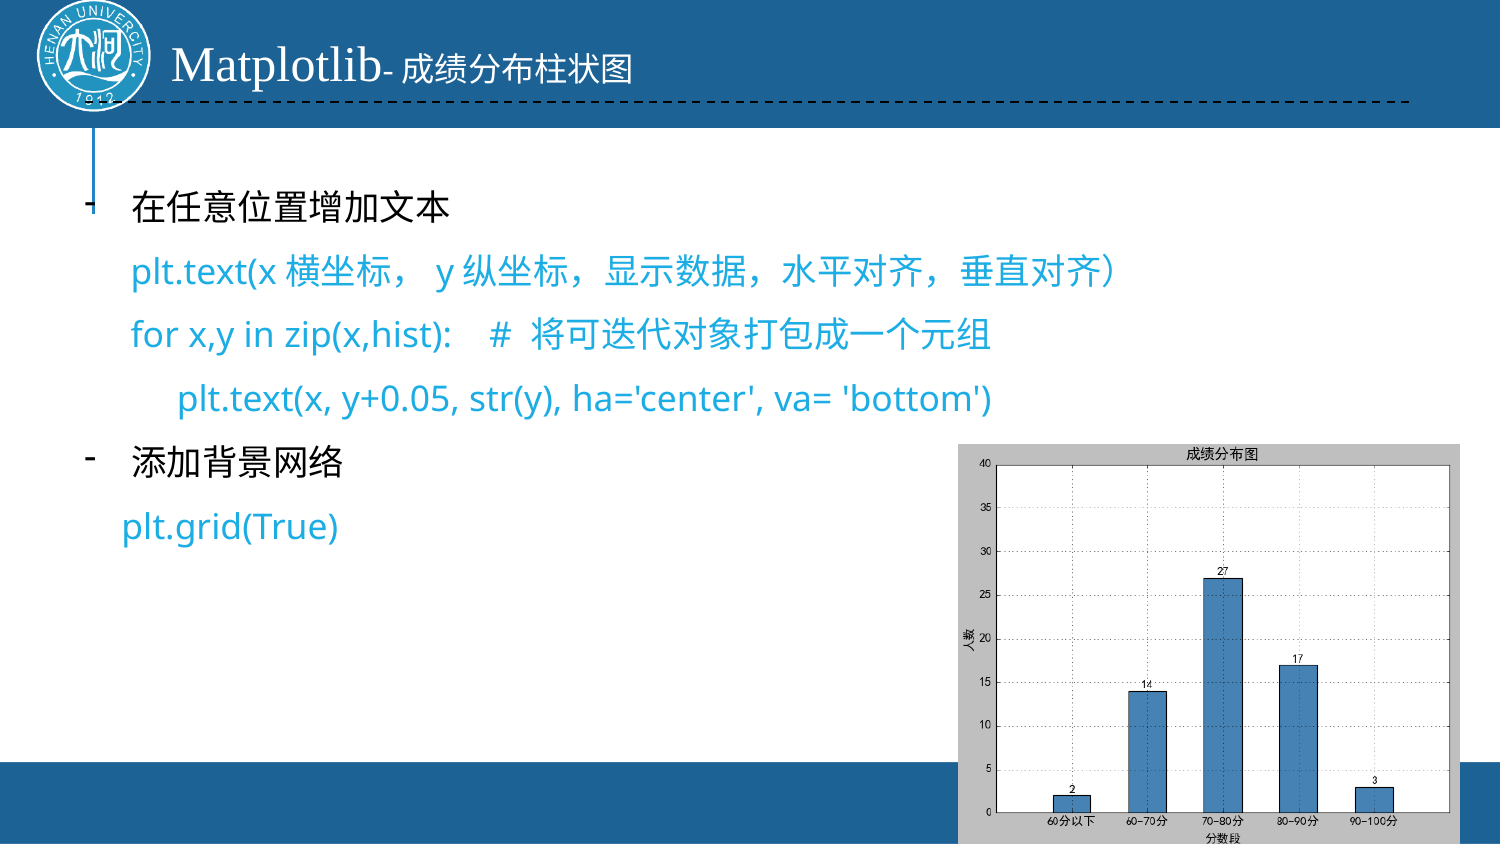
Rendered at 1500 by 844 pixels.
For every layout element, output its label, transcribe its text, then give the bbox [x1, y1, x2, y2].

picture [958, 444, 1460, 844]
text_box Matplotlib-成绩分布柱状图 [156, 24, 650, 98]
text_box 在任意位置增加文本 plt.text(x横坐标，y纵坐标，显示数据，水平对齐，垂直对齐） for x,y in zip(x,hist): # 将可迭代对象打包成一个元组 plt.text(x, y+0.05, str(y), ha='center', va= 'bottom') 添加背景网络 plt.grid(True) [84, 163, 1394, 547]
